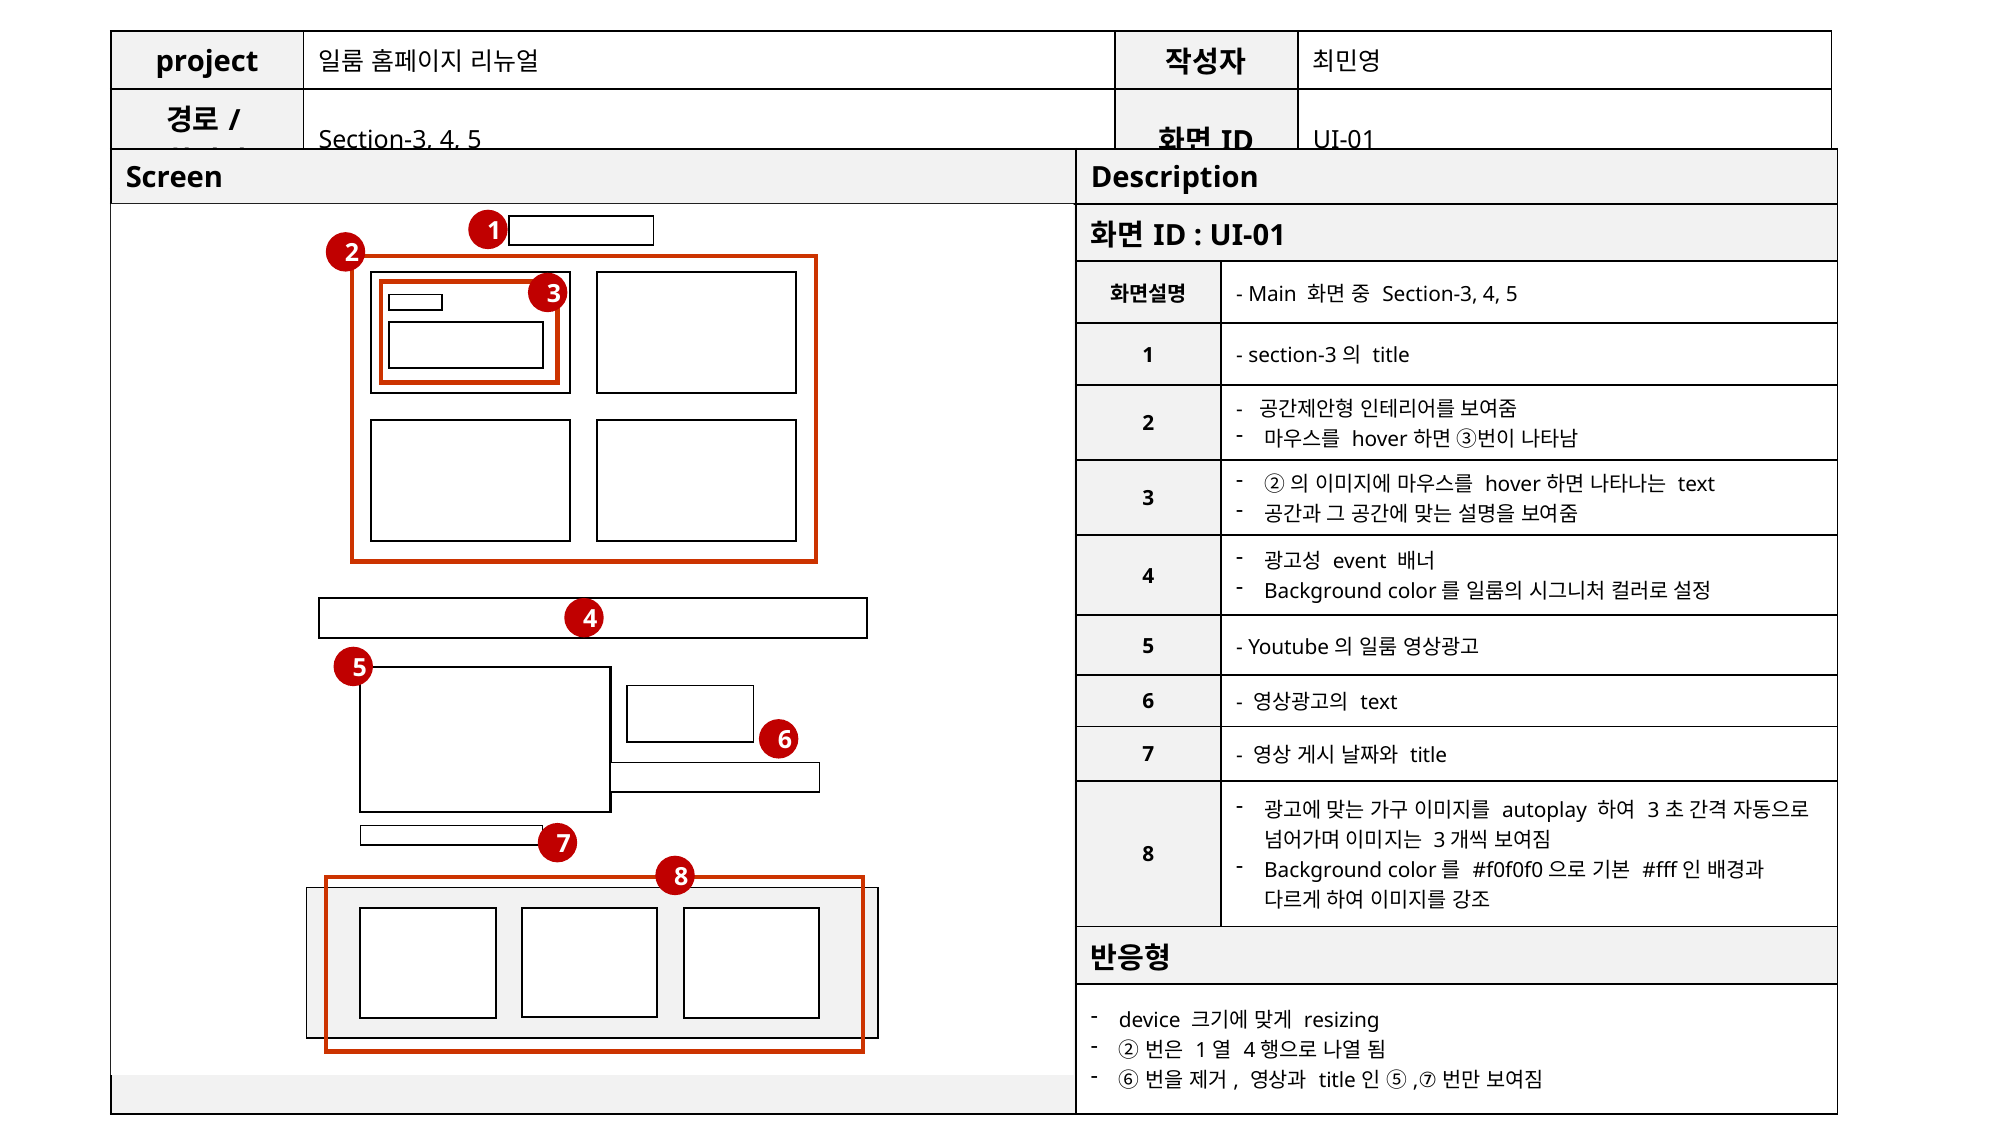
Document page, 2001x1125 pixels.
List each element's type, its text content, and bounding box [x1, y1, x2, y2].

table_cell 4 [1077, 536, 1220, 614]
table_cell - Main 화면 중 Section-3, 4, 5 [1222, 262, 1837, 322]
table_header Screen [112, 150, 1075, 203]
table_cell [112, 1076, 1075, 1113]
table_cell 경로/화면명 [112, 90, 303, 148]
table_cell 3 [1077, 461, 1220, 534]
table_cell Section-3, 4, 5 [304, 90, 1114, 148]
table_cell 광고성 event 배너 Background color를 일룸의 시그니처 컬러로 설정 [1222, 536, 1837, 614]
table_cell - Youtube의 일룸 영상광고 [1222, 616, 1837, 674]
table_cell 화면ID [1116, 90, 1297, 148]
table_header 작성자 [1116, 32, 1297, 88]
table_header Description [1077, 150, 1837, 203]
table_cell 화면ID : UI-01 [1077, 205, 1837, 260]
table_cell 광고에 맞는 가구 이미지를 autoplay 하여 3초 간격 자동으로 넘어가며 이미지는 3개씩 보여짐 Background color를 #f0f0f0으로 기본 #fff인 배경과 다르게 하여 이미지를 강조 [1222, 782, 1837, 926]
table_cell - 영상광고의 text [1222, 676, 1837, 726]
table_cell 6 [1077, 676, 1220, 726]
text_box [110, 203, 1075, 1076]
table_header 최민영 [1299, 32, 1831, 88]
table_cell 1 [1077, 324, 1220, 384]
table_cell UI-01 [1299, 90, 1831, 148]
table_cell - 공간제안형 인테리어를 보여줌 마우스를 hover하면 ③번이 나타남 [1222, 386, 1837, 459]
text_box 1 [473, 208, 503, 215]
table_cell ②의 이미지에 마우스를 hover하면 나타나는 text 공간과 그 공간에 맞는 설명을 보여줌 [1222, 461, 1837, 534]
table_cell device 크기에 맞게 resizing ②번은 1열 4행으로 나열 됨 ⑥번을 제거, 영상과 title인 ⑤,⑦번만 보여짐 [1077, 985, 1837, 1113]
table_header 일룸 홈페이지 리뉴얼 [304, 32, 1114, 88]
table_cell - section-3의 title [1222, 324, 1837, 384]
table_cell 5 [1077, 616, 1220, 674]
table_cell - 영상 게시 날짜와 title [1222, 727, 1837, 780]
table_cell 2 [1077, 386, 1220, 459]
table_cell 8 [1077, 782, 1220, 926]
table_cell 화면설명 [1077, 262, 1220, 322]
table_header project [112, 32, 303, 88]
text_box 5 [336, 645, 370, 654]
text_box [306, 654, 878, 1052]
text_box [318, 215, 868, 638]
table_cell 반응형 [1077, 927, 1837, 983]
table_cell 7 [1077, 727, 1220, 780]
